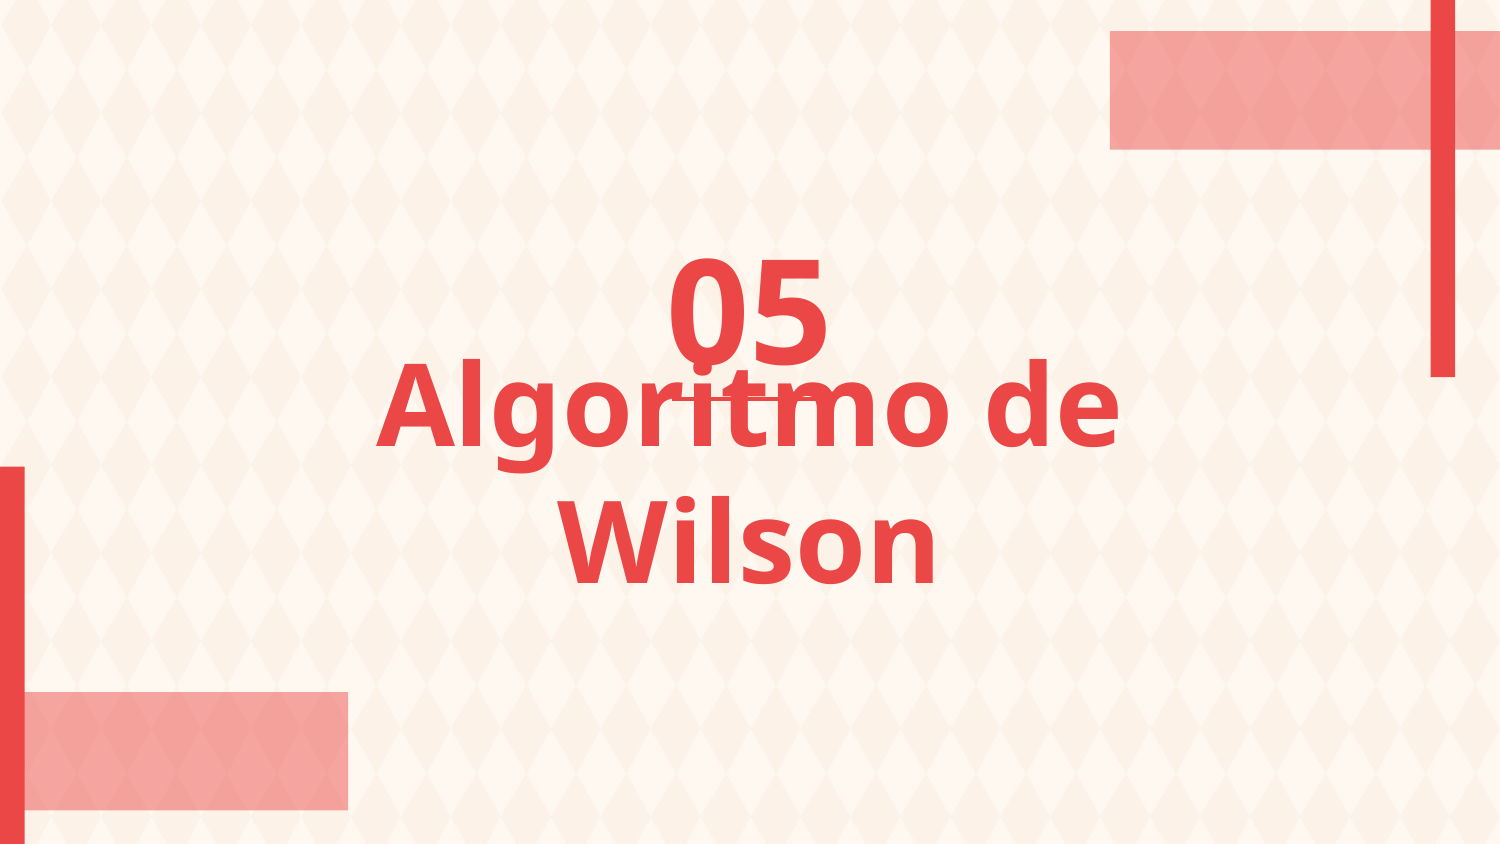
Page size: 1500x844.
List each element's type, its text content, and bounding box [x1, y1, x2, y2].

title Algoritmo de Wilson [164, 400, 1336, 539]
title 05 [632, 214, 868, 398]
